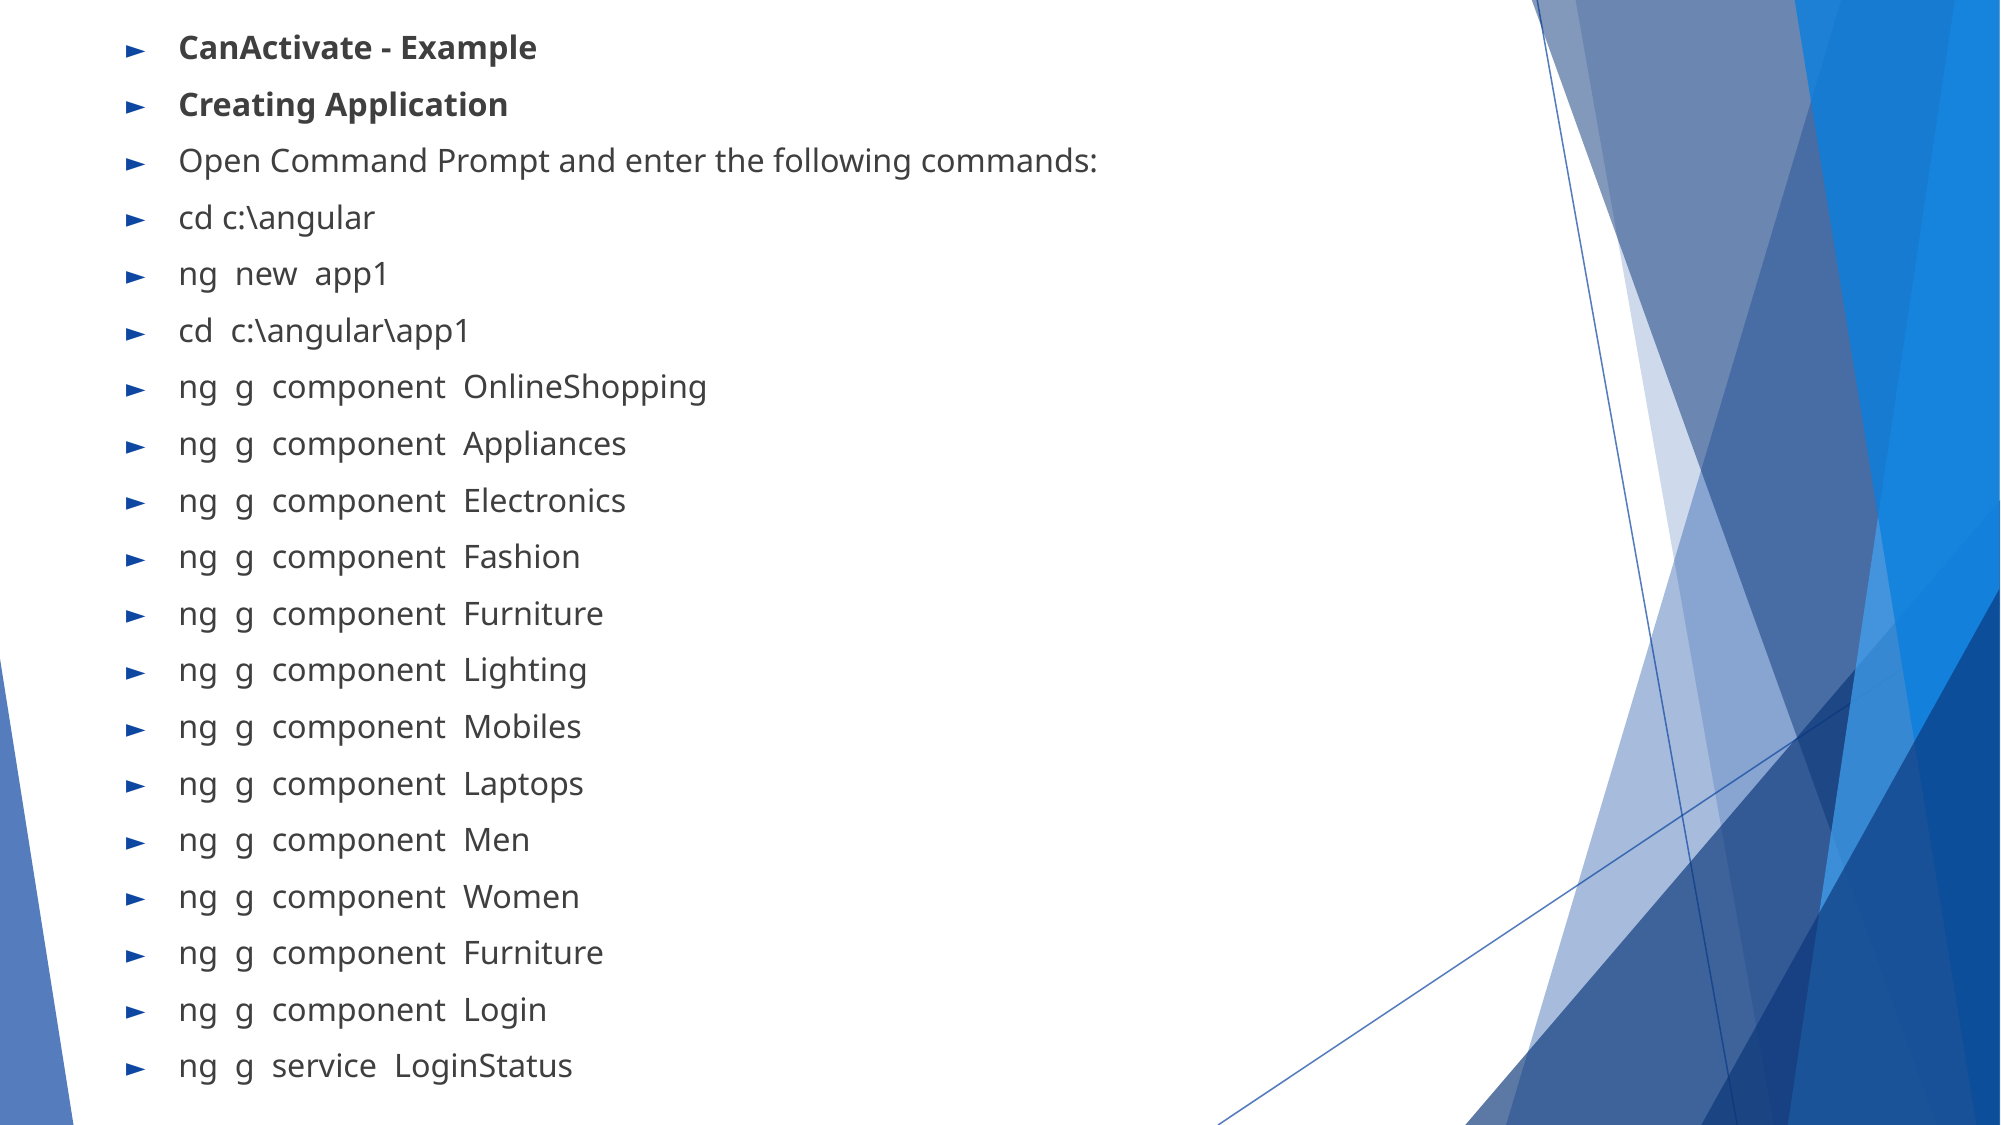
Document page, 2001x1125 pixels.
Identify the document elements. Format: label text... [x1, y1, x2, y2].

list CanActivate - Example Creating Application Open Command Prompt and enter the following commands: cd c:\angular ng new app1 cd c:\angular\app1 ng g component OnlineShopping ng g component Appliances ng g component Electronics ng g component Fashion ng g component Furniture ng g component Lighting ng g component Mobiles ng g component Laptops ng g component Men ng g component Women ng g component Furniture ng g component Login ng g service LoginStatus [111, 19, 1522, 1102]
